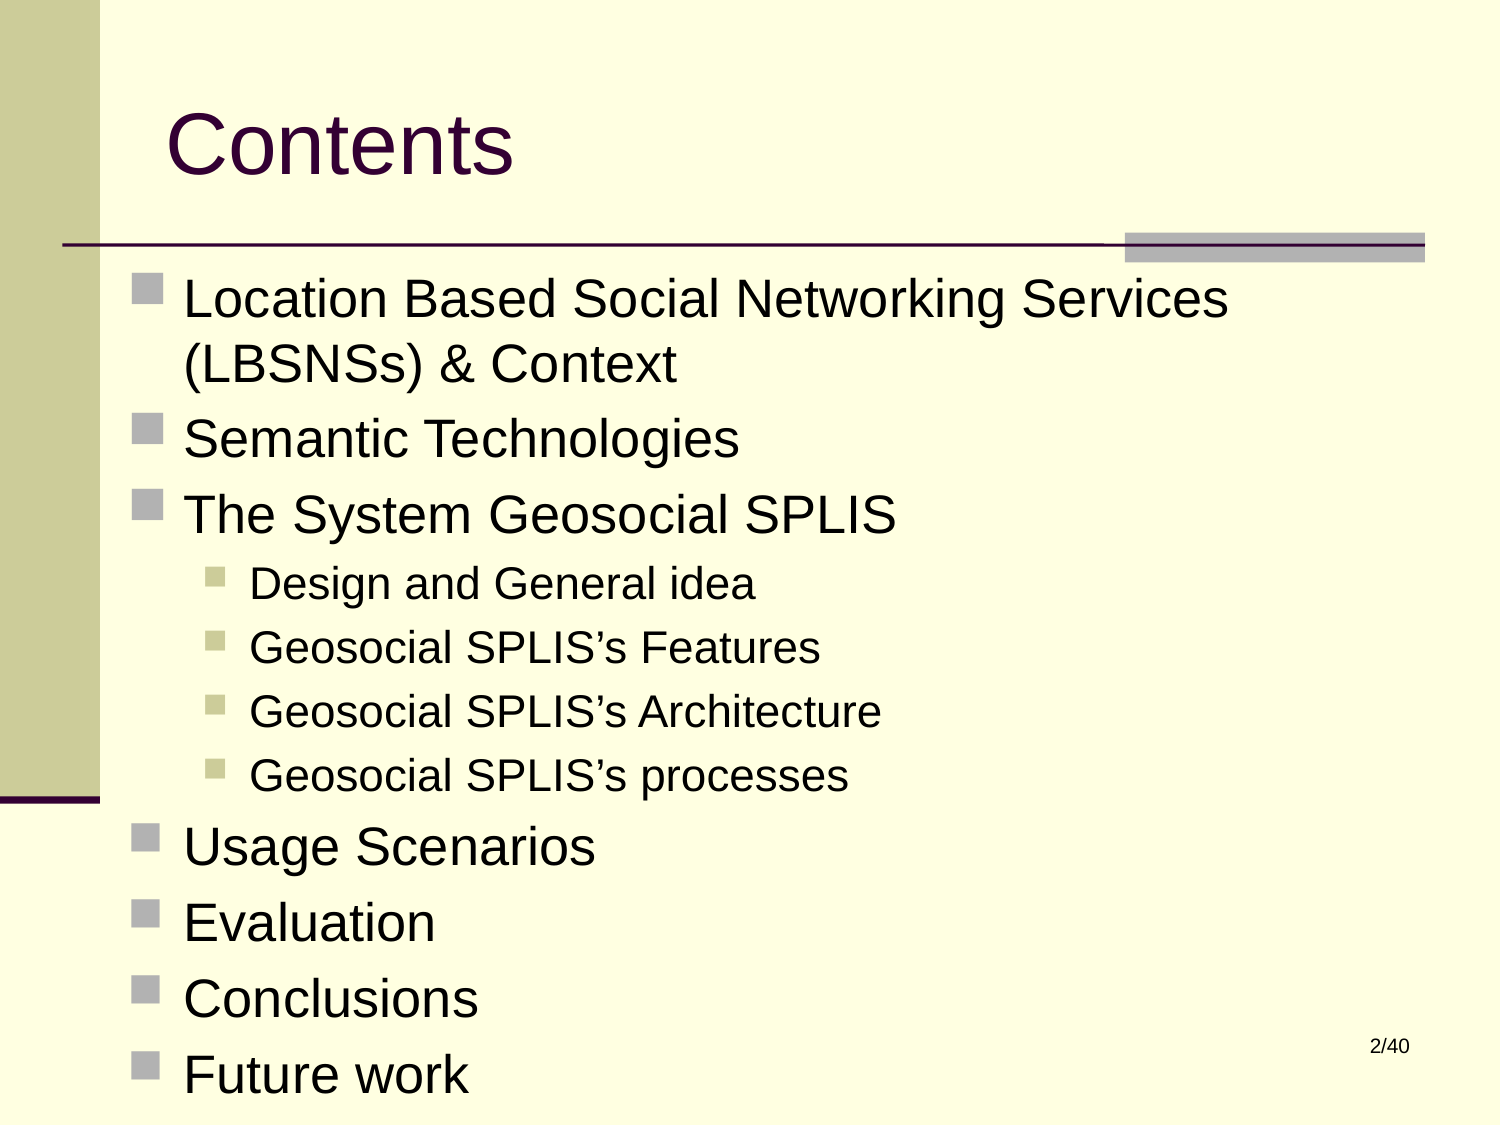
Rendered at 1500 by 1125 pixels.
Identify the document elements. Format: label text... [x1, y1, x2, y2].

list Location Based Social Networking Services (LBSNSs) & Context Semantic Technologies The System Geosocial SPLIS Design and General idea Geosocial SPLIS’s Features Geosocial SPLIS’s Architecture Geosocial SPLIS’s processes Usage Scenarios Evaluation Conclusions Future work [111, 255, 1426, 999]
title Contents [149, 45, 1426, 234]
slide_number 2/40 [1112, 1024, 1426, 1101]
